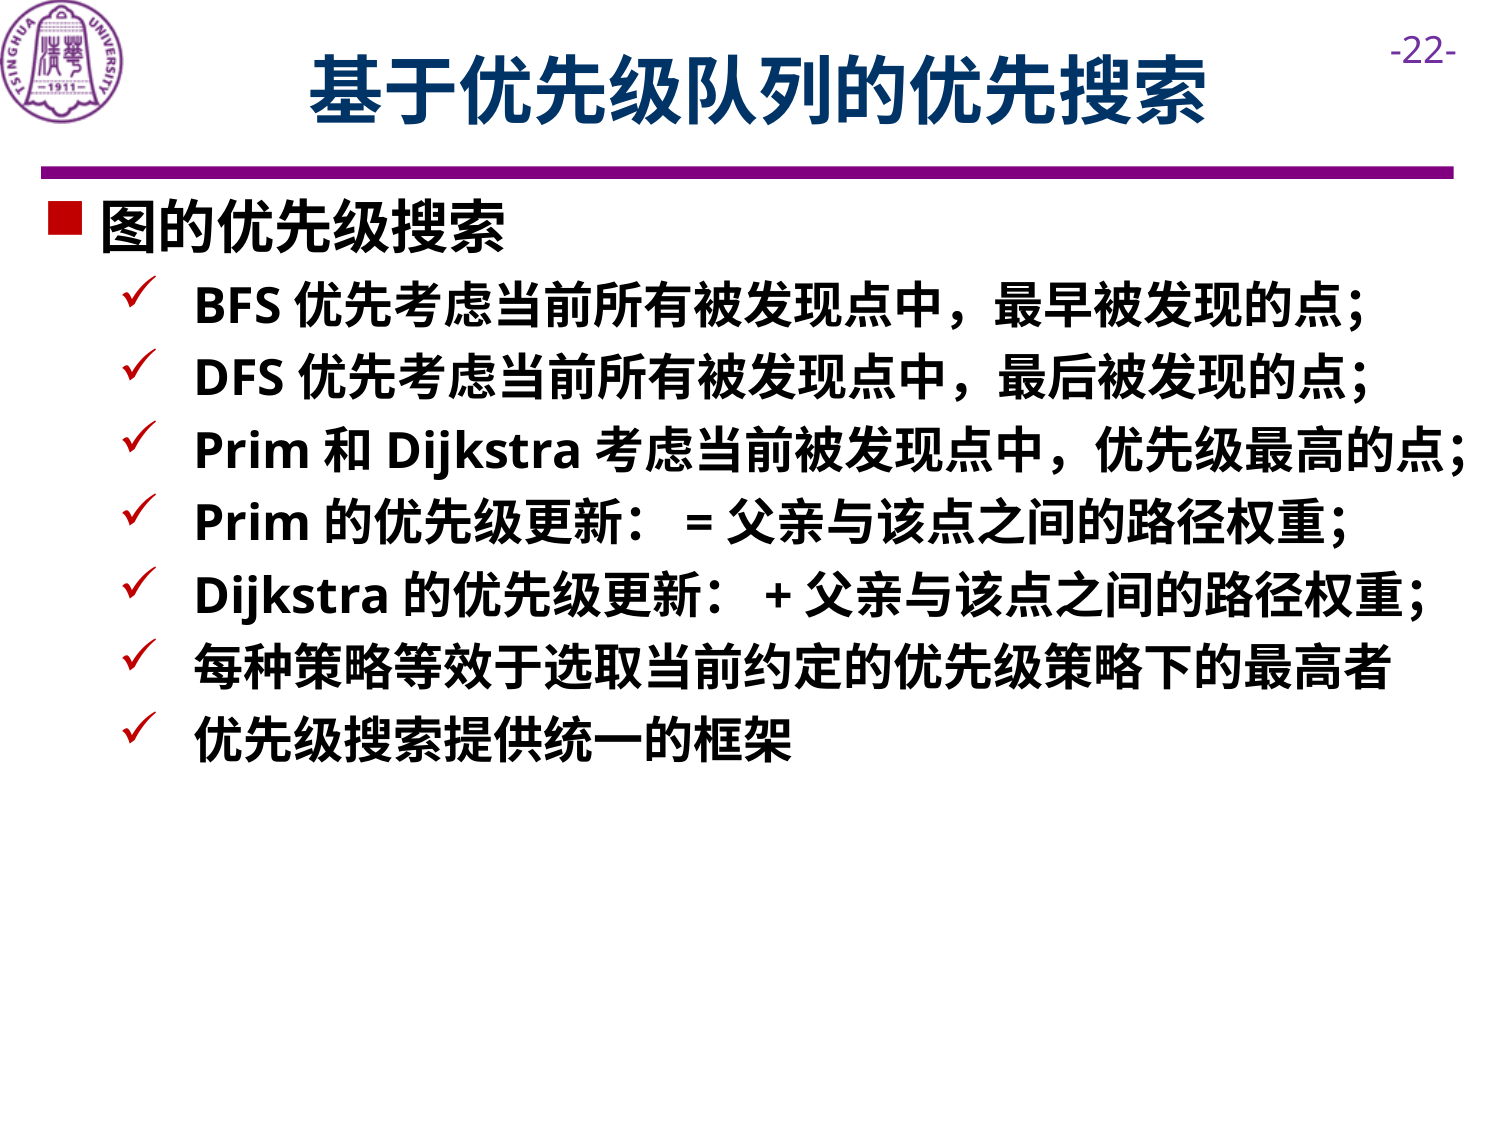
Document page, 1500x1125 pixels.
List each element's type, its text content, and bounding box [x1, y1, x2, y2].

text_box 图的优先级搜索 BFS优先考虑当前所有被发现点中，最早被发现的点； DFS优先考虑当前所有被发现点中，最后被发现的点； Prim和Dijkstra考虑当前被发现点中，优先级最高的点； Prim的优先级更新：=父亲与该点之间的路径权重； Dijkstra的优先级更新：+父亲与该点之间的路径权重； 每种策略等效于选取当前约定的优先级策略下的最高者 优先级搜索提供统一的框架 [28, 183, 1500, 843]
title 基于优先级队列的优先搜索 [135, 13, 1383, 165]
picture [0, 0, 124, 124]
